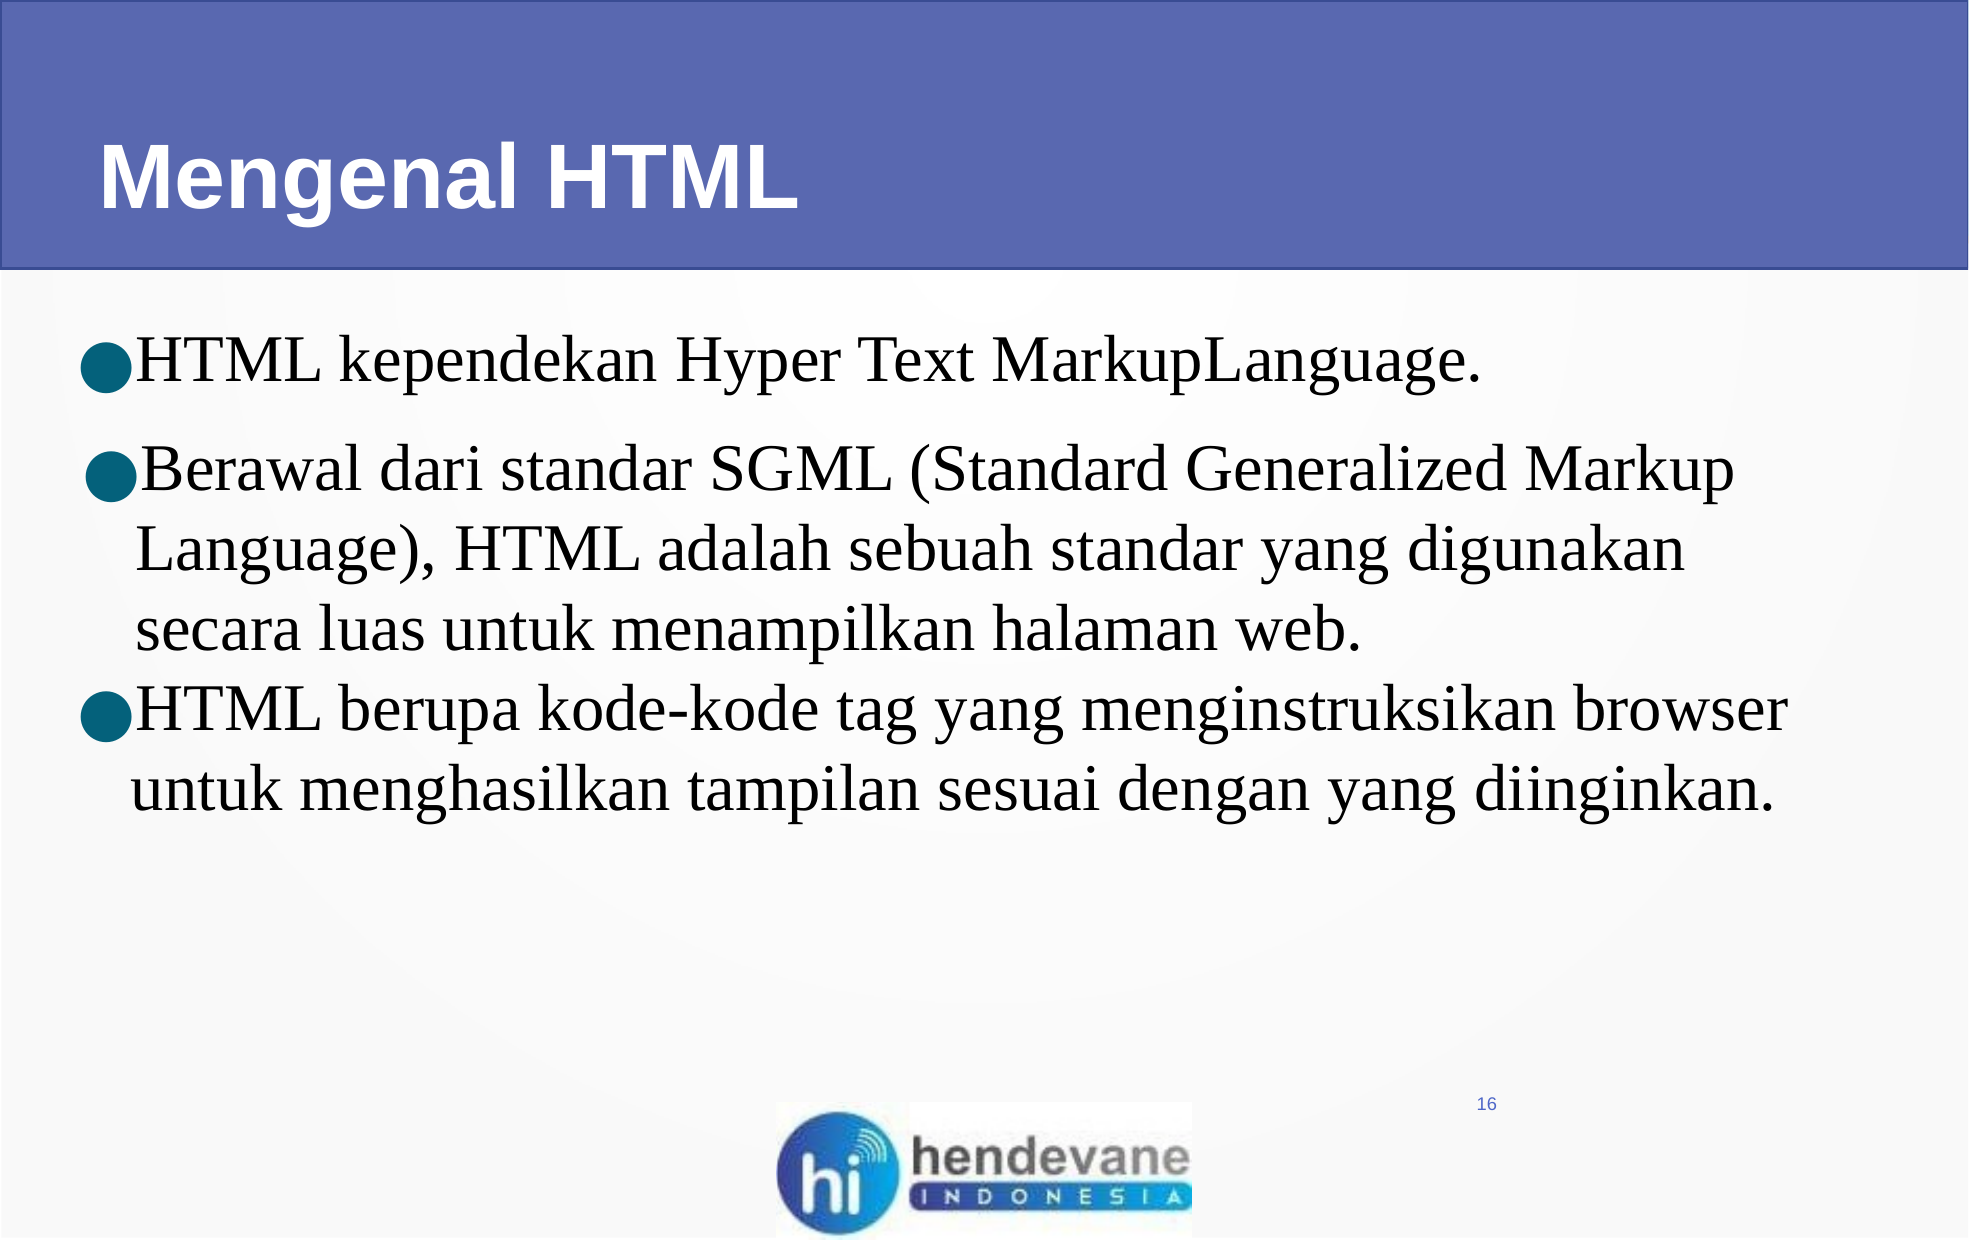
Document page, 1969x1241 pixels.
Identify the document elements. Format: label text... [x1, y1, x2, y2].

text_box Mengenal HTML [98, 19, 1870, 227]
picture [0, 270, 1969, 1241]
slide_number 16 [1386, 1092, 1498, 1159]
text_box HTML kependekan Hyper Text MarkupLanguage. Berawal dari standar SGML (Standard Generalized Markup Language), HTML adalah sebuah standar yang digunakan secara luas untuk menampilkan halaman web. HTML berupa kode-kode tag yang menginstruksikan browser untuk menghasilkan tampilan sesuai dengan yang diinginkan. [59, 314, 1860, 1080]
